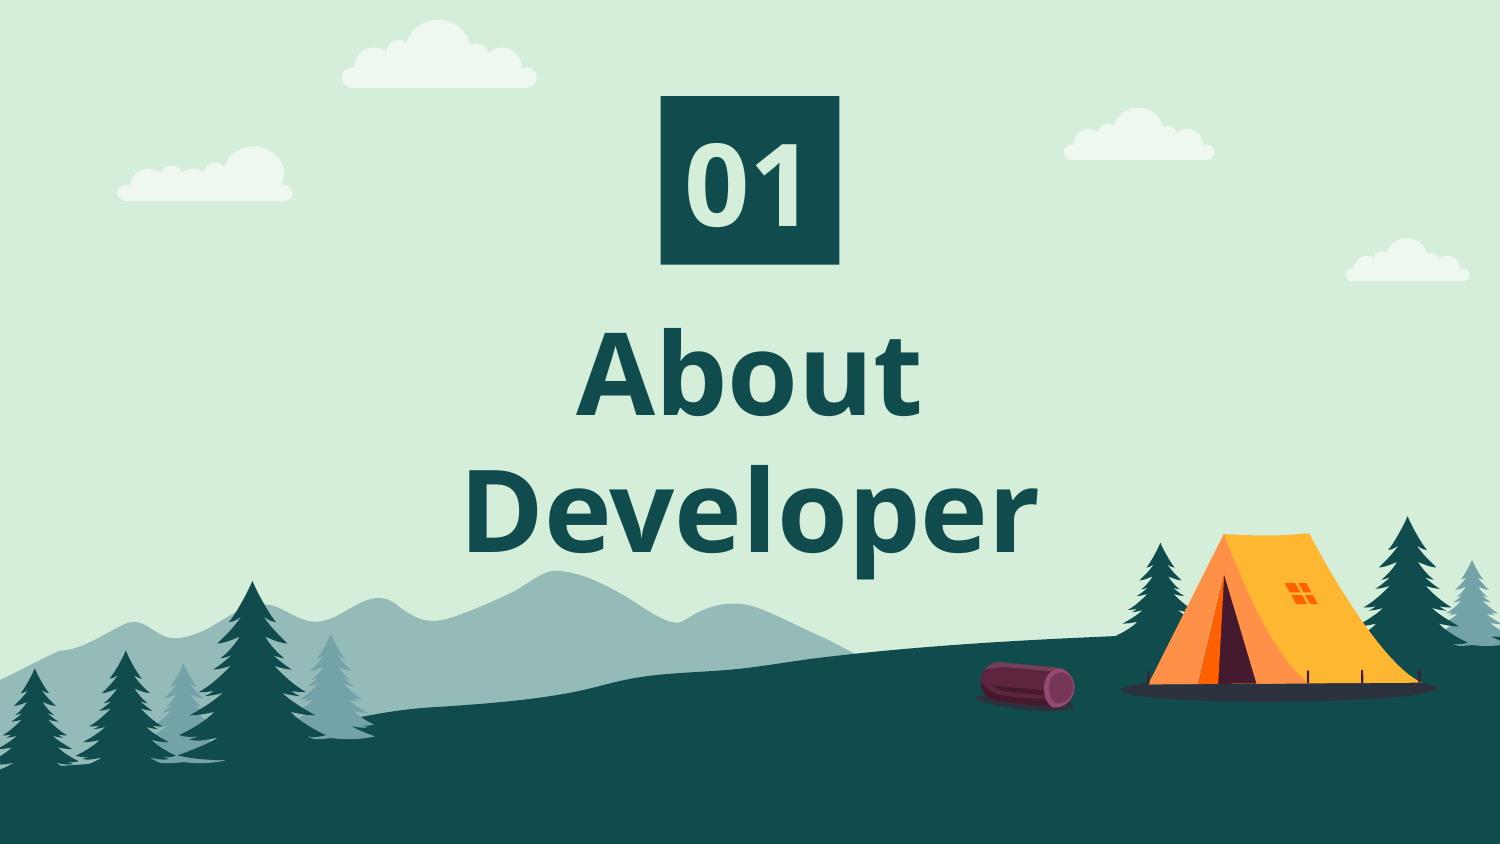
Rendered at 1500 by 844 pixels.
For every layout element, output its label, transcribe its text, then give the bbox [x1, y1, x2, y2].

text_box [975, 533, 1438, 712]
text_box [117, 19, 1470, 282]
title About Developer [258, 290, 1242, 424]
